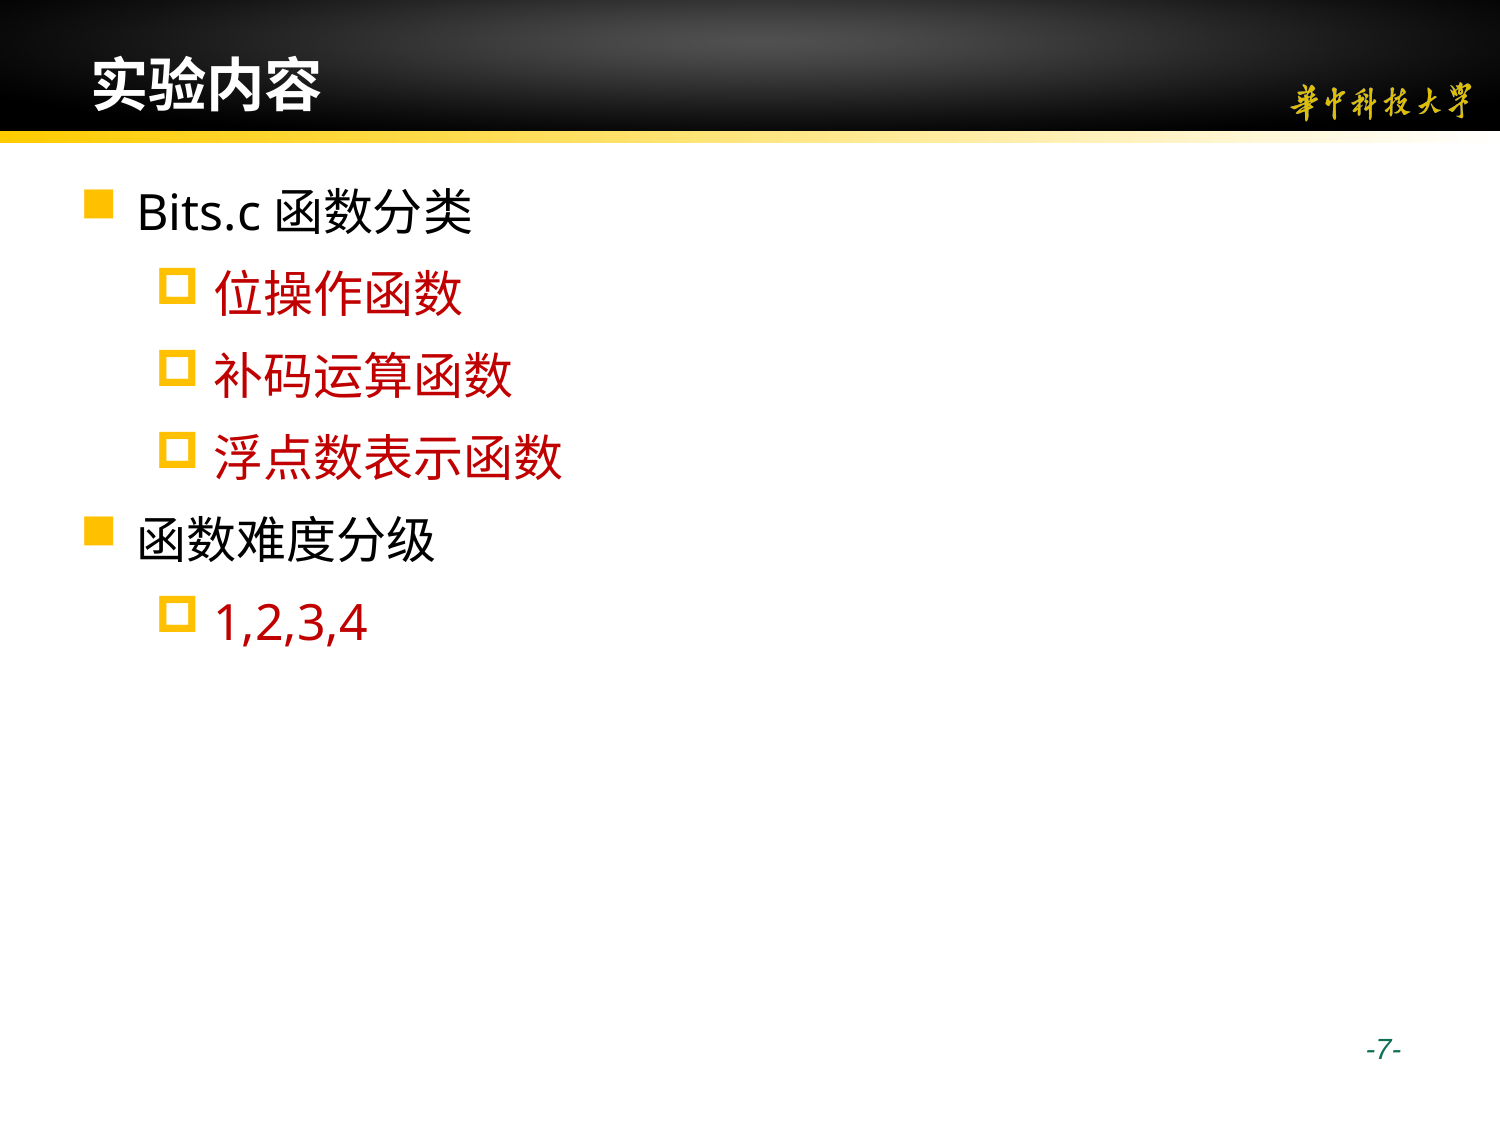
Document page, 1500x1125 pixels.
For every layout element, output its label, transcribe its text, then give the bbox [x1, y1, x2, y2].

slide_number -7- [1257, 1023, 1425, 1102]
picture [0, 0, 1500, 131]
list Bits.c函数分类 位操作函数 补码运算函数 浮点数表示函数 函数难度分级 1,2,3,4 [64, 160, 1414, 988]
title 实验内容 [74, 34, 1426, 131]
